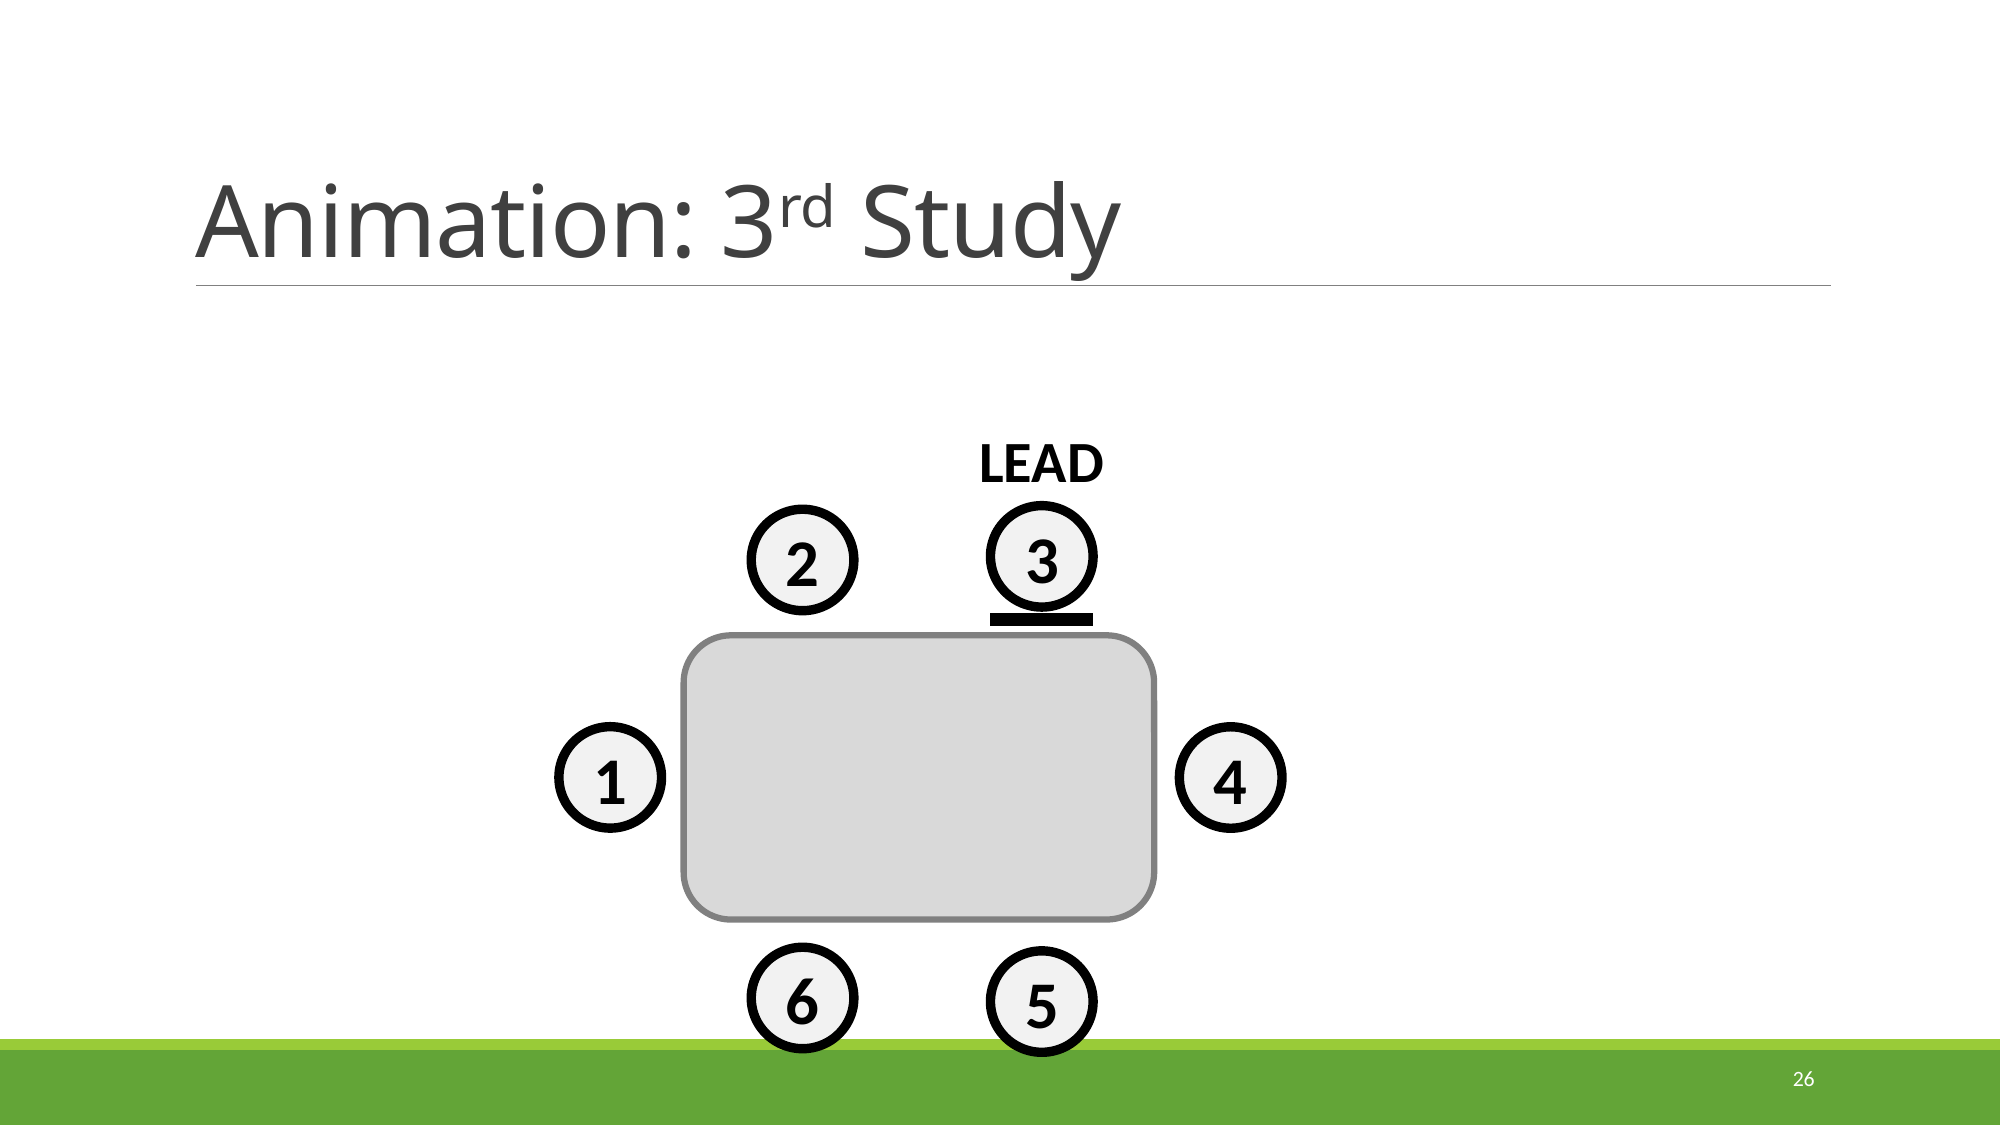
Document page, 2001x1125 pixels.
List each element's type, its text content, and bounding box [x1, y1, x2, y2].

slide_number 26 [1614, 1048, 1830, 1108]
text_box 5 [989, 949, 1095, 1054]
text_box 6 [749, 945, 856, 1050]
text_box 1 [557, 725, 663, 830]
text_box [682, 634, 1156, 921]
text_box LEAD [964, 417, 1119, 502]
title Animation: 3rd Study [180, 47, 1830, 285]
text_box 2 [749, 507, 856, 612]
text_box 4 [1178, 725, 1284, 830]
text_box 3 [989, 504, 1095, 609]
